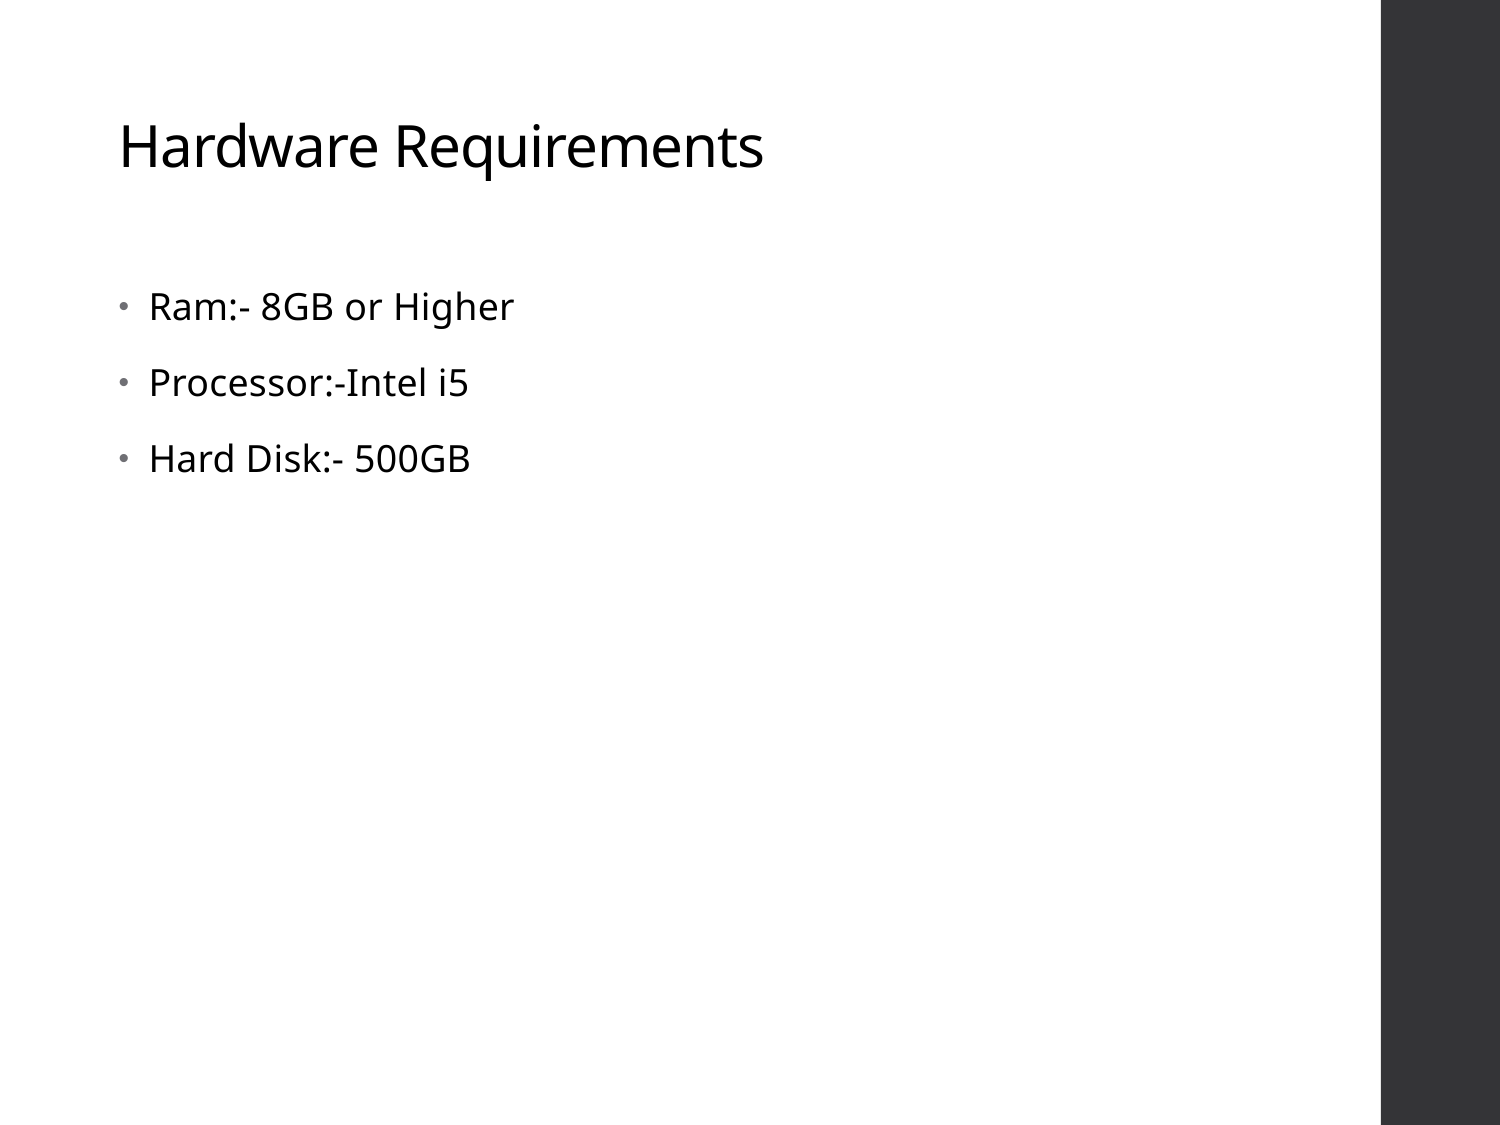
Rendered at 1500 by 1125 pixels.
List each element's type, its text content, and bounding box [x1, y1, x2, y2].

title Hardware Requirements [103, 75, 1303, 188]
list Ram:- 8GB or Higher Processor:-Intel i5 Hard Disk:- 500GB [103, 200, 1303, 1013]
